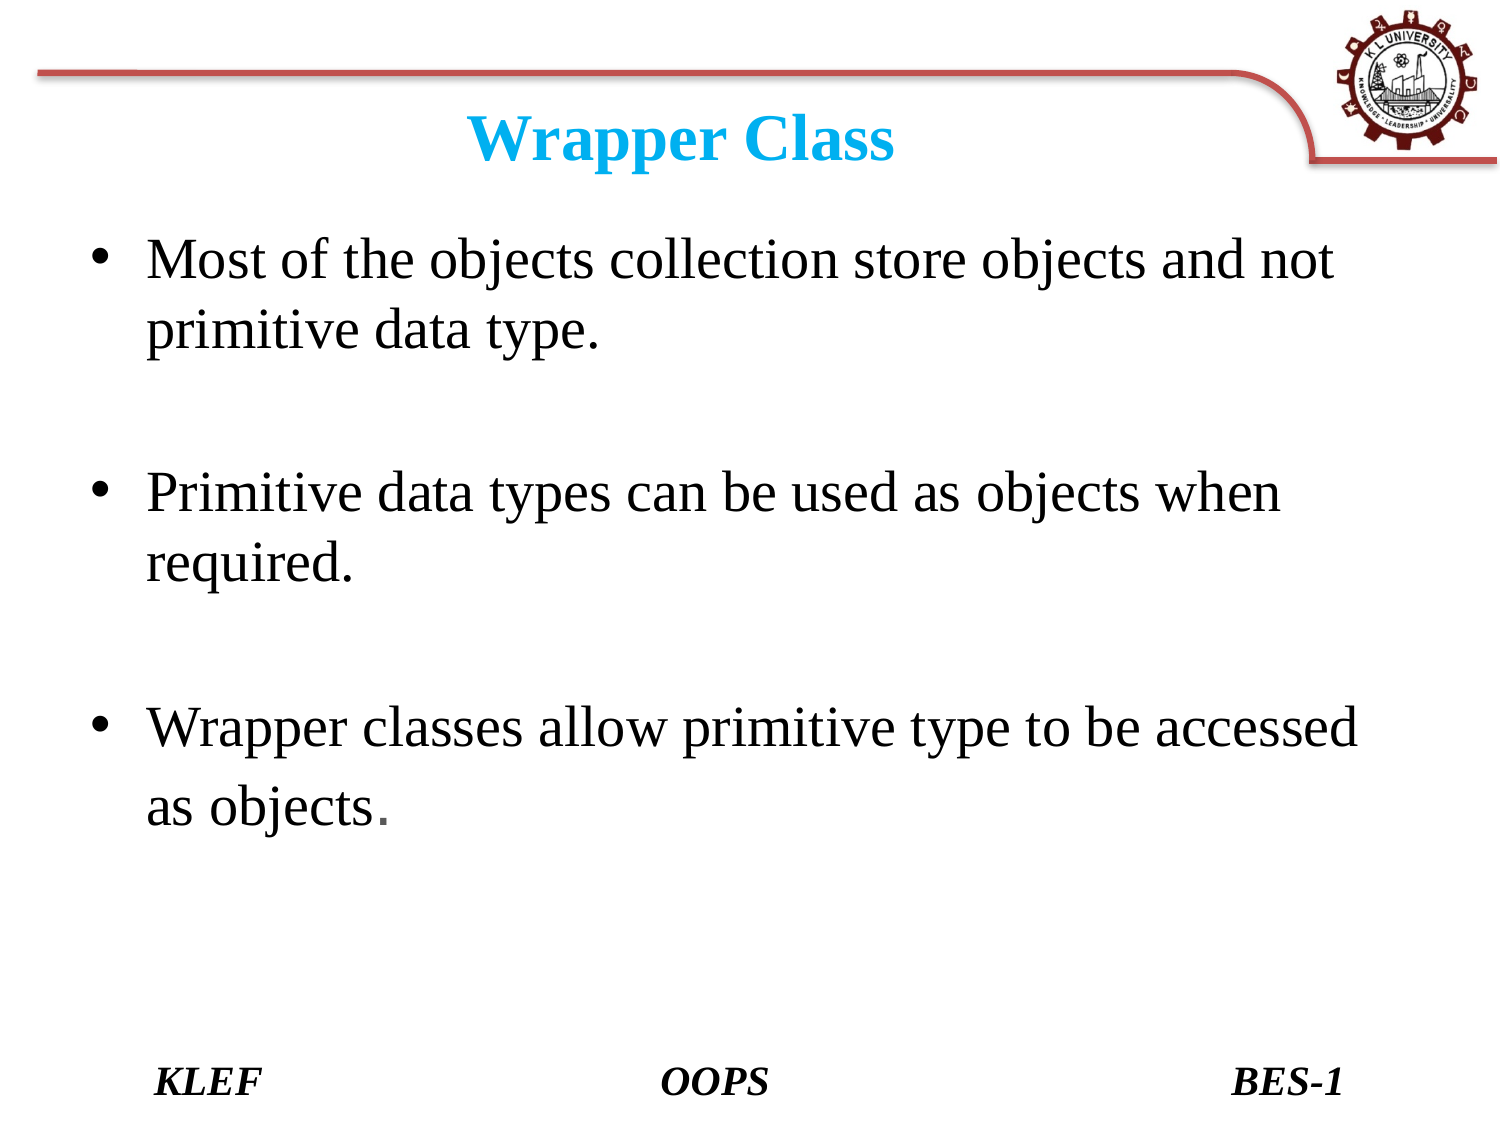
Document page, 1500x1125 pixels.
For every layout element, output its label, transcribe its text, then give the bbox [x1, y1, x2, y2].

picture [1333, 5, 1481, 154]
title Wrapper Class [74, 79, 1288, 188]
footer KLEF OOPS BES-1 [75, 1045, 1425, 1113]
list Most of the objects collection store objects and not primitive data type. Primitive data types can be used as objects when required. Wrapper classes allow primitive type to be accessed as objects. [74, 212, 1426, 1038]
